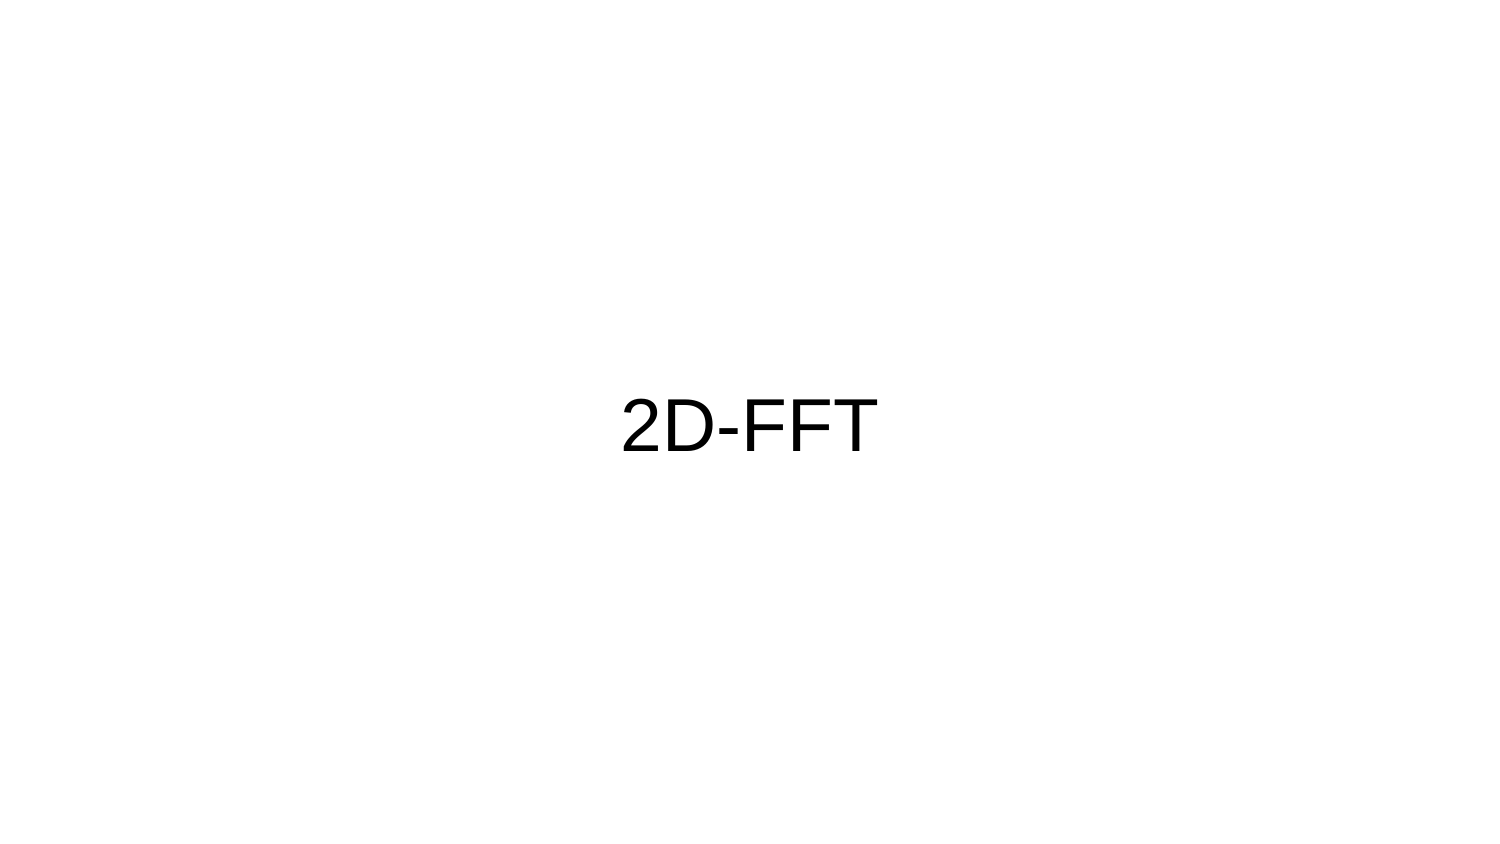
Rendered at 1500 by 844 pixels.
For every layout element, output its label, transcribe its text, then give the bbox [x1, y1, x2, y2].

title 2D-FFT [51, 352, 1449, 491]
